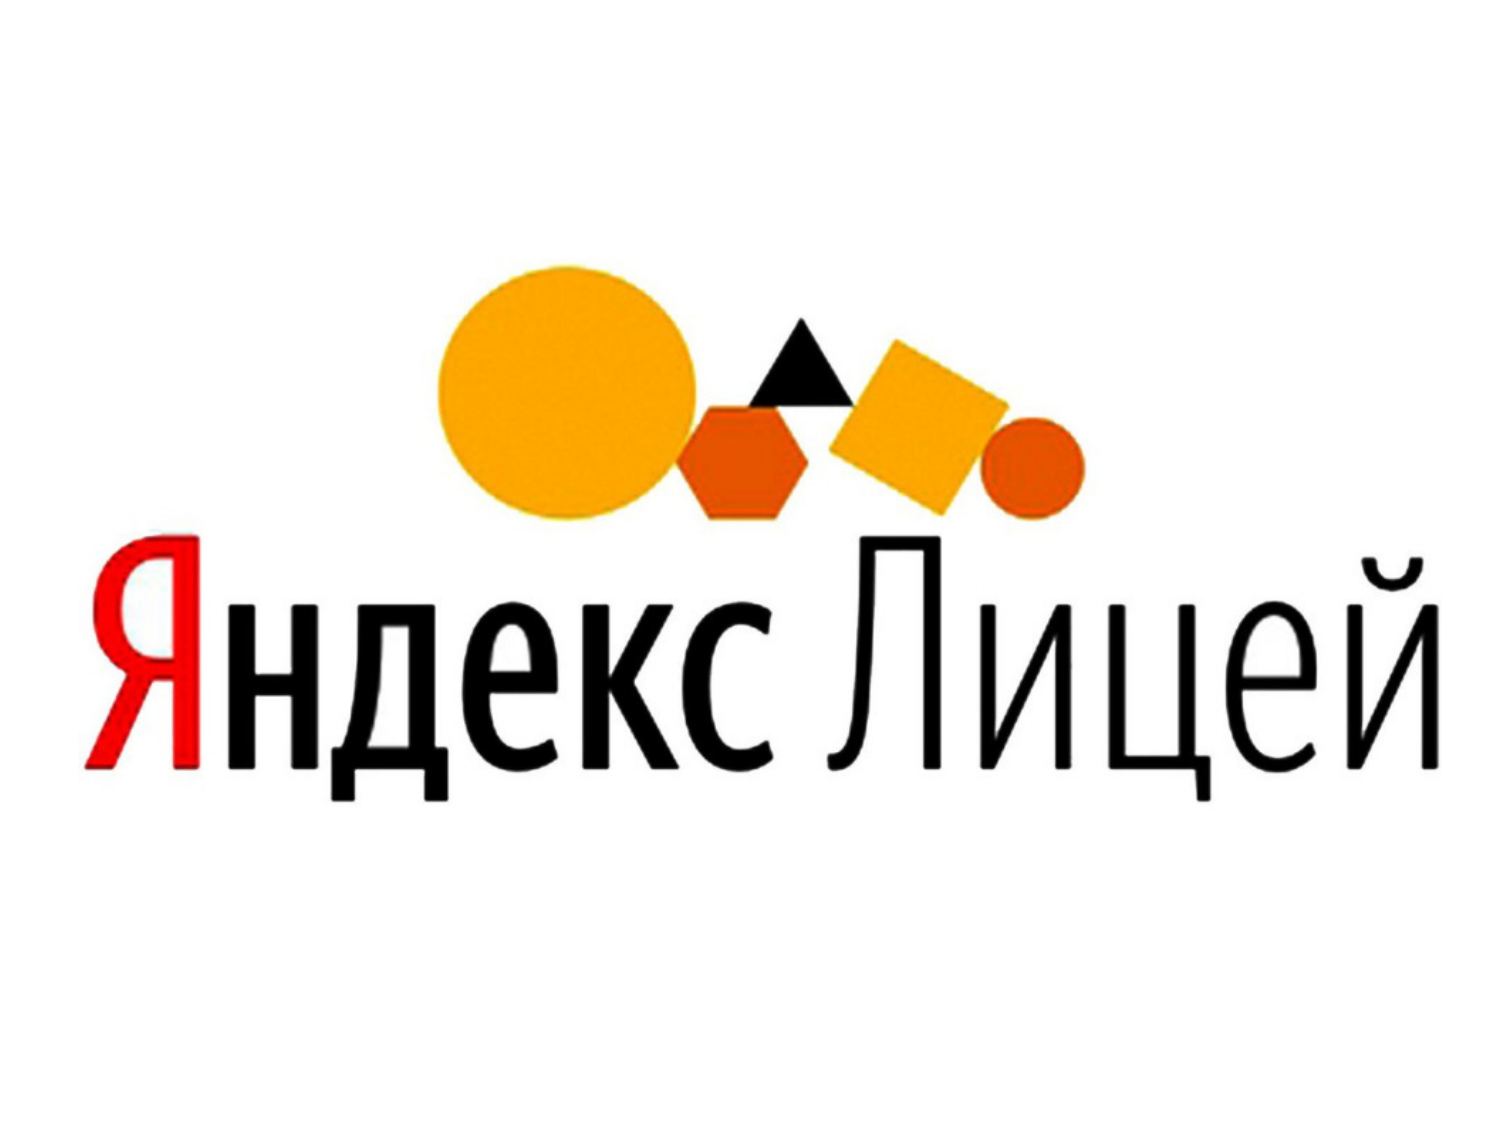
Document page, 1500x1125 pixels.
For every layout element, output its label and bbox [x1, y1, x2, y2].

picture [78, 42, 1442, 1066]
